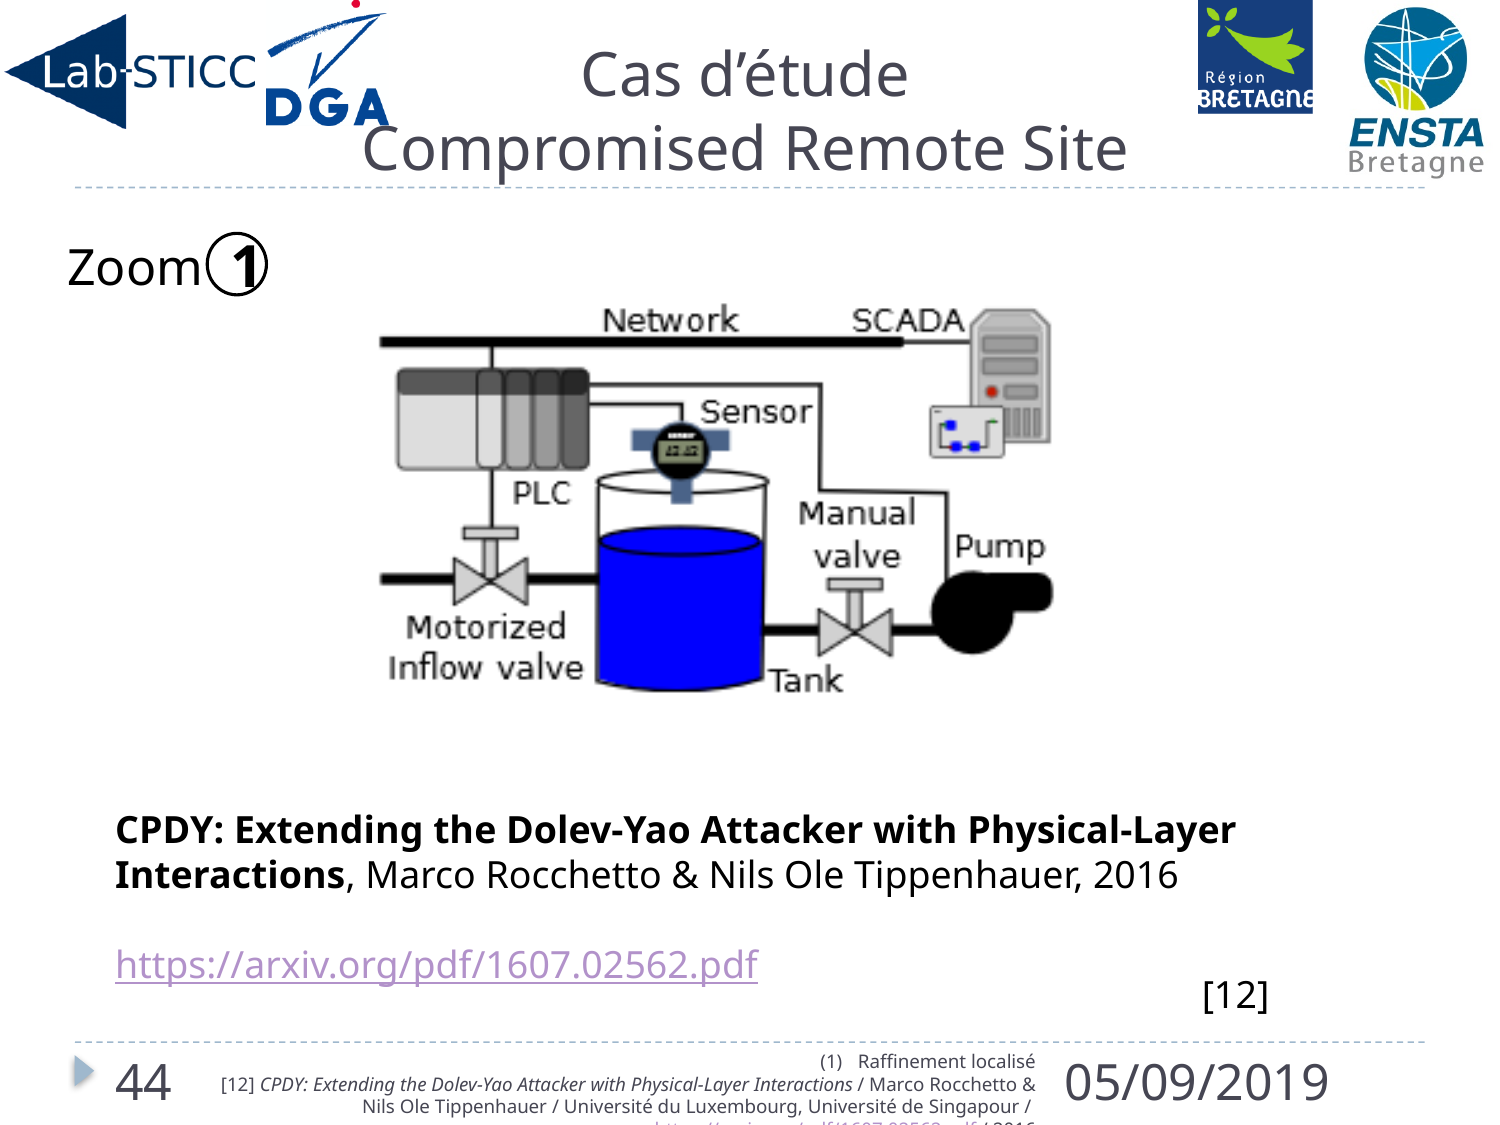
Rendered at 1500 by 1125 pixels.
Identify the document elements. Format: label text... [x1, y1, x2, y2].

title Cas d’étude Compromised Remote Site [70, 27, 1333, 190]
slide_number 44 [100, 1042, 208, 1103]
picture [1198, 0, 1313, 114]
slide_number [1051, 1042, 1426, 1103]
text_box [12] [1187, 1000, 1306, 1024]
footer Raffinement localisé [12] CPDY: Extending the Dolev-Yao Attacker with Physical-Layer Interactions / Marco Rocchetto & Nils Ole Tippenhauer / Université du Luxembourg, Université de Singapour / https://arxiv.org/pdf/1607.02562.pdf / 2016 [208, 1042, 1051, 1103]
text_box CPDY: Extending the Dolev-Yao Attacker with Physical-Layer Interactions, Marco Rocchetto & Nils Ole Tippenhauer, 2016 https://arxiv.org/pdf/1607.02562.pdf [100, 798, 1340, 1000]
picture [1339, 0, 1493, 185]
picture [266, 0, 389, 126]
text_box 1 [205, 231, 269, 297]
picture [359, 302, 1082, 713]
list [4, 13, 255, 129]
text_box Zoom [52, 228, 1376, 304]
